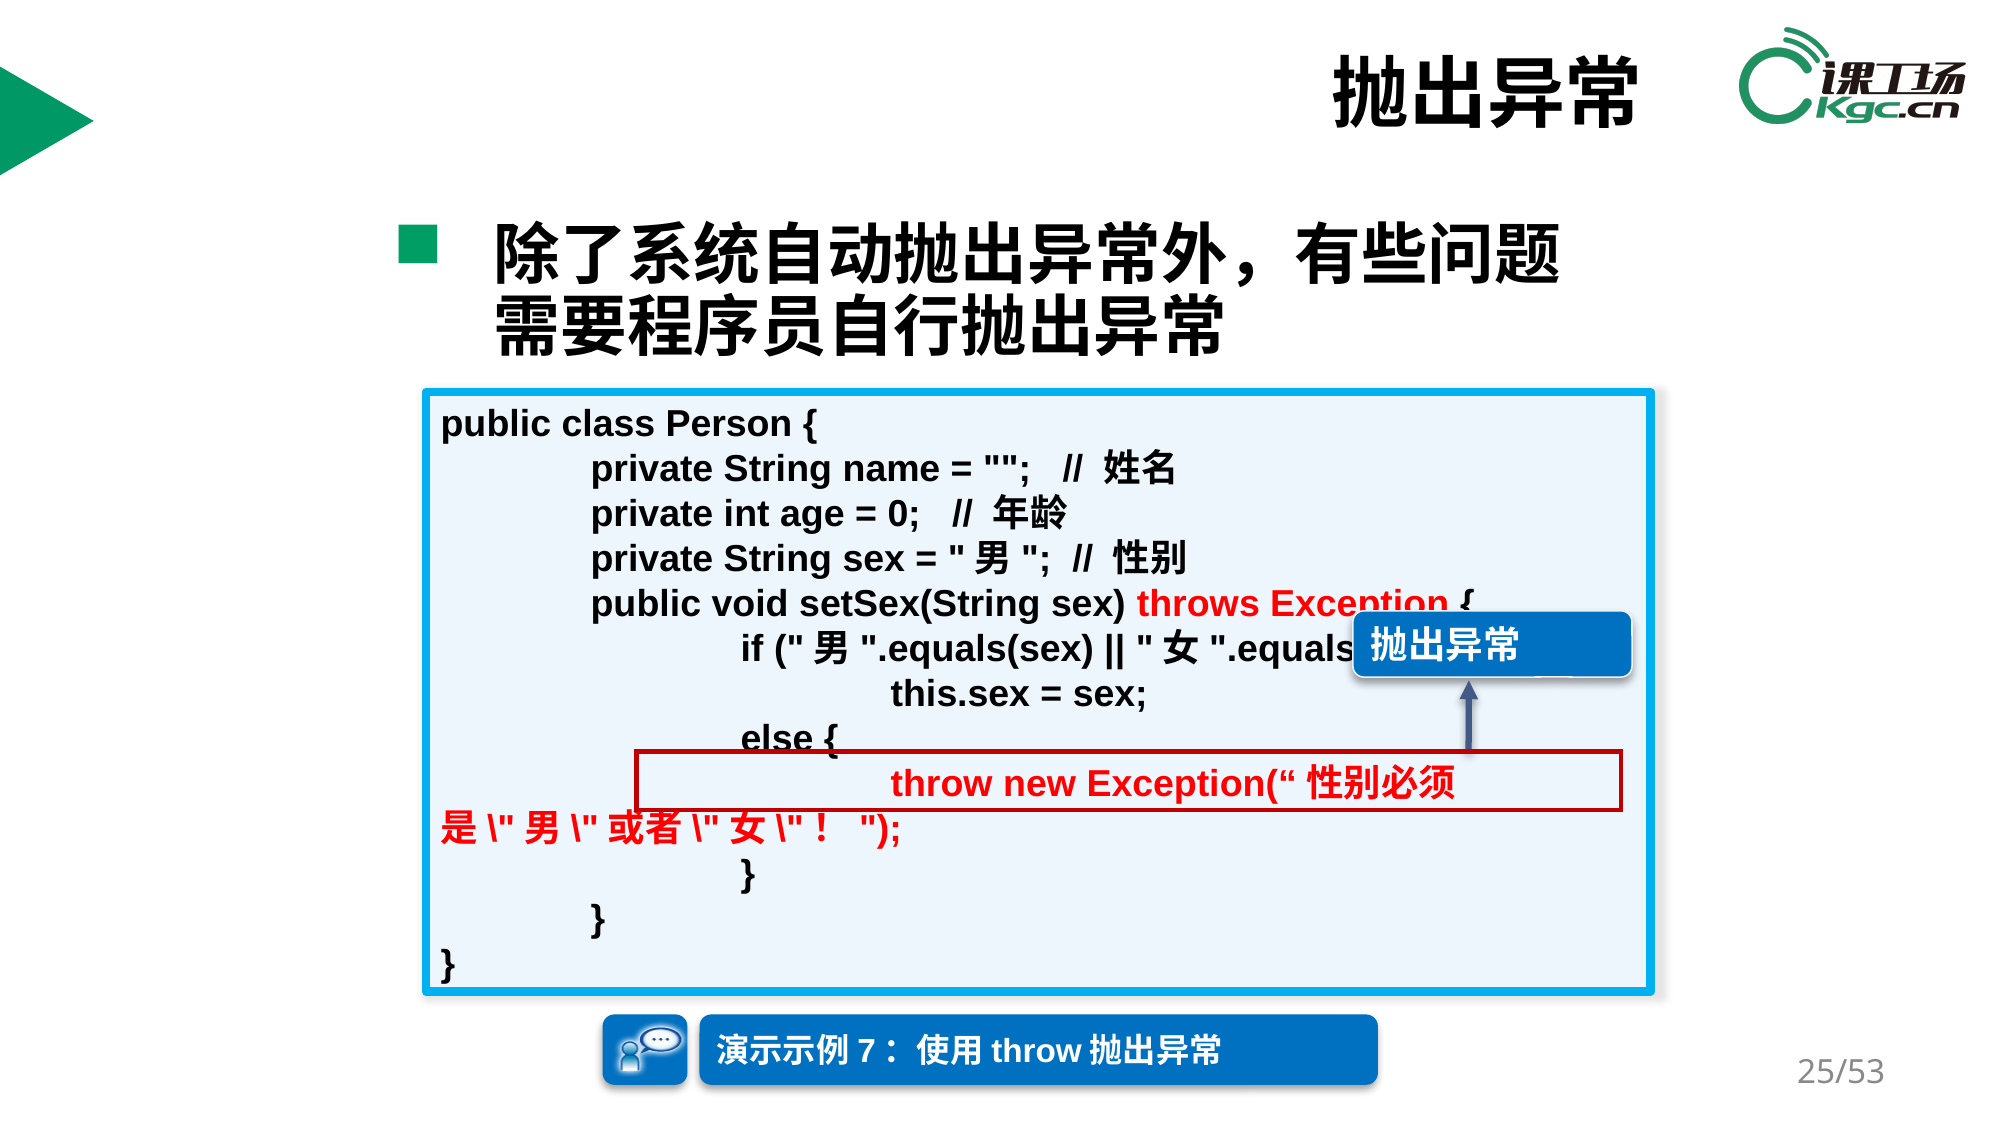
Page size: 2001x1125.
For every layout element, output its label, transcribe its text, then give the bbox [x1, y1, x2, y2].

text_box public class Person { private String name = ""; // 姓名 private int age = 0; // 年龄 private String sex = "男"; // 性别 public void setSex(String sex) throws Exception { if ("男".equals(sex) || "女".equals(sex)) this.sex = sex; else { throw new Exception(“性别必须是\"男\"或者\"女\"！"); } } } [425, 391, 1651, 992]
picture [1739, 27, 1966, 124]
text_box [636, 751, 1622, 810]
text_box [602, 1014, 1379, 1118]
text_box 抛出异常 [1352, 610, 1633, 678]
list 除了系统自动抛出异常外，有些问题需要程序员自行抛出异常 [378, 213, 1633, 1035]
slide_number 25/53 [1433, 1042, 1901, 1104]
title 抛出异常 [1316, 46, 1721, 133]
